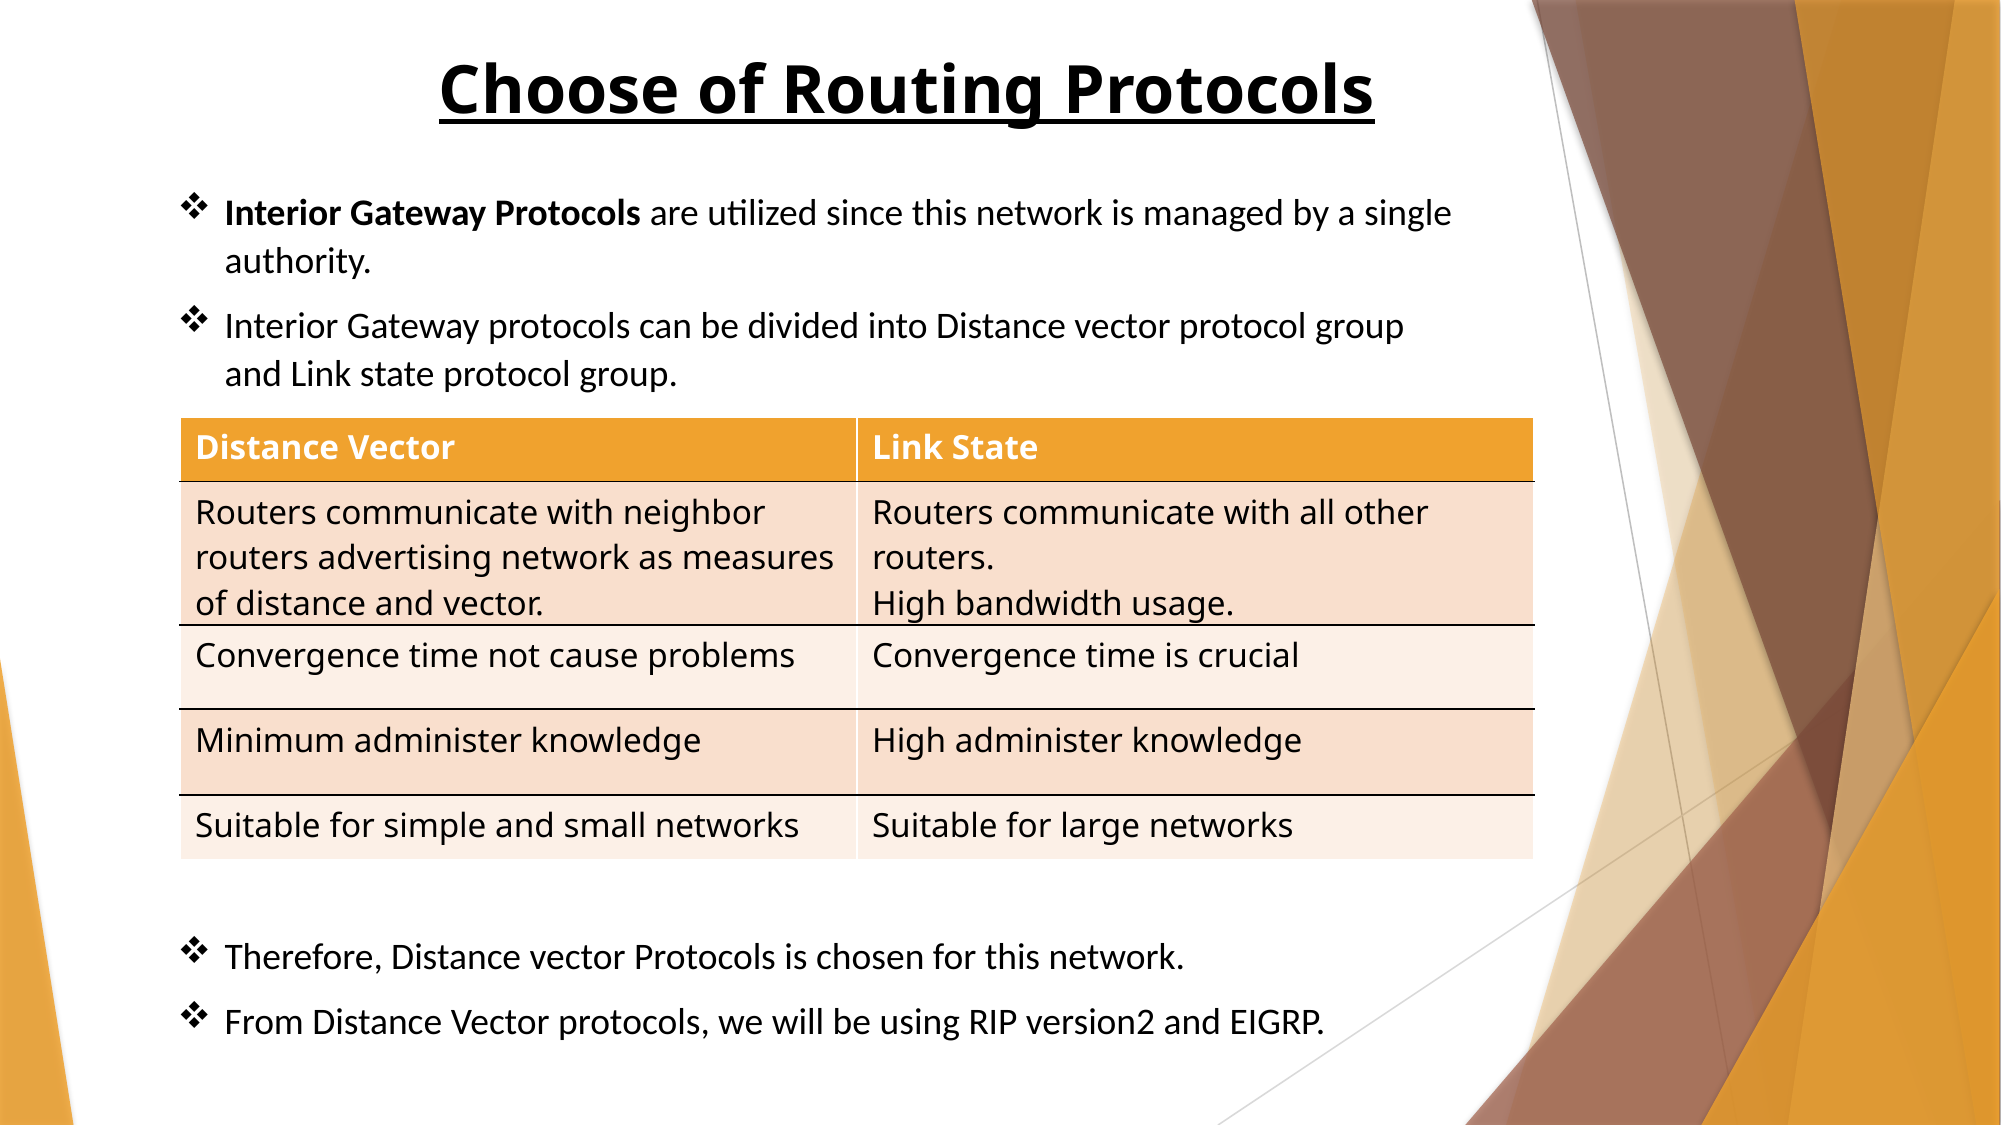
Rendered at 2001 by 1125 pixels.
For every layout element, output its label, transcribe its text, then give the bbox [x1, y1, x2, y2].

table_cell Minimum administer knowledge [181, 710, 856, 794]
table_header Distance Vector [181, 418, 856, 481]
table_cell Suitable for large networks [858, 796, 1533, 859]
table_cell Convergence time is crucial [858, 626, 1533, 708]
table_cell High administer knowledge [858, 710, 1533, 794]
table_cell Convergence time not cause problems [181, 626, 856, 708]
table_cell Suitable for simple and small networks [181, 796, 856, 859]
table_cell Routers communicate with neighbor routers advertising network as measures of distance and vector. [181, 482, 856, 624]
table_cell Routers communicate with all other routers. High bandwidth usage. [858, 482, 1533, 624]
text_box Choose of Routing Protocols [424, 39, 1430, 135]
text_box Interior Gateway Protocols are utilized since this network is managed by a single authority. Interior Gateway protocols can be divided into Distance vector protocol group and Link state protocol group. Therefore, Distance vector Protocols is chosen for this network. From Distance Vector protocols, we will be using RIP version2 and EIGRP. [162, 177, 1484, 1125]
table_header Link State [858, 418, 1533, 481]
